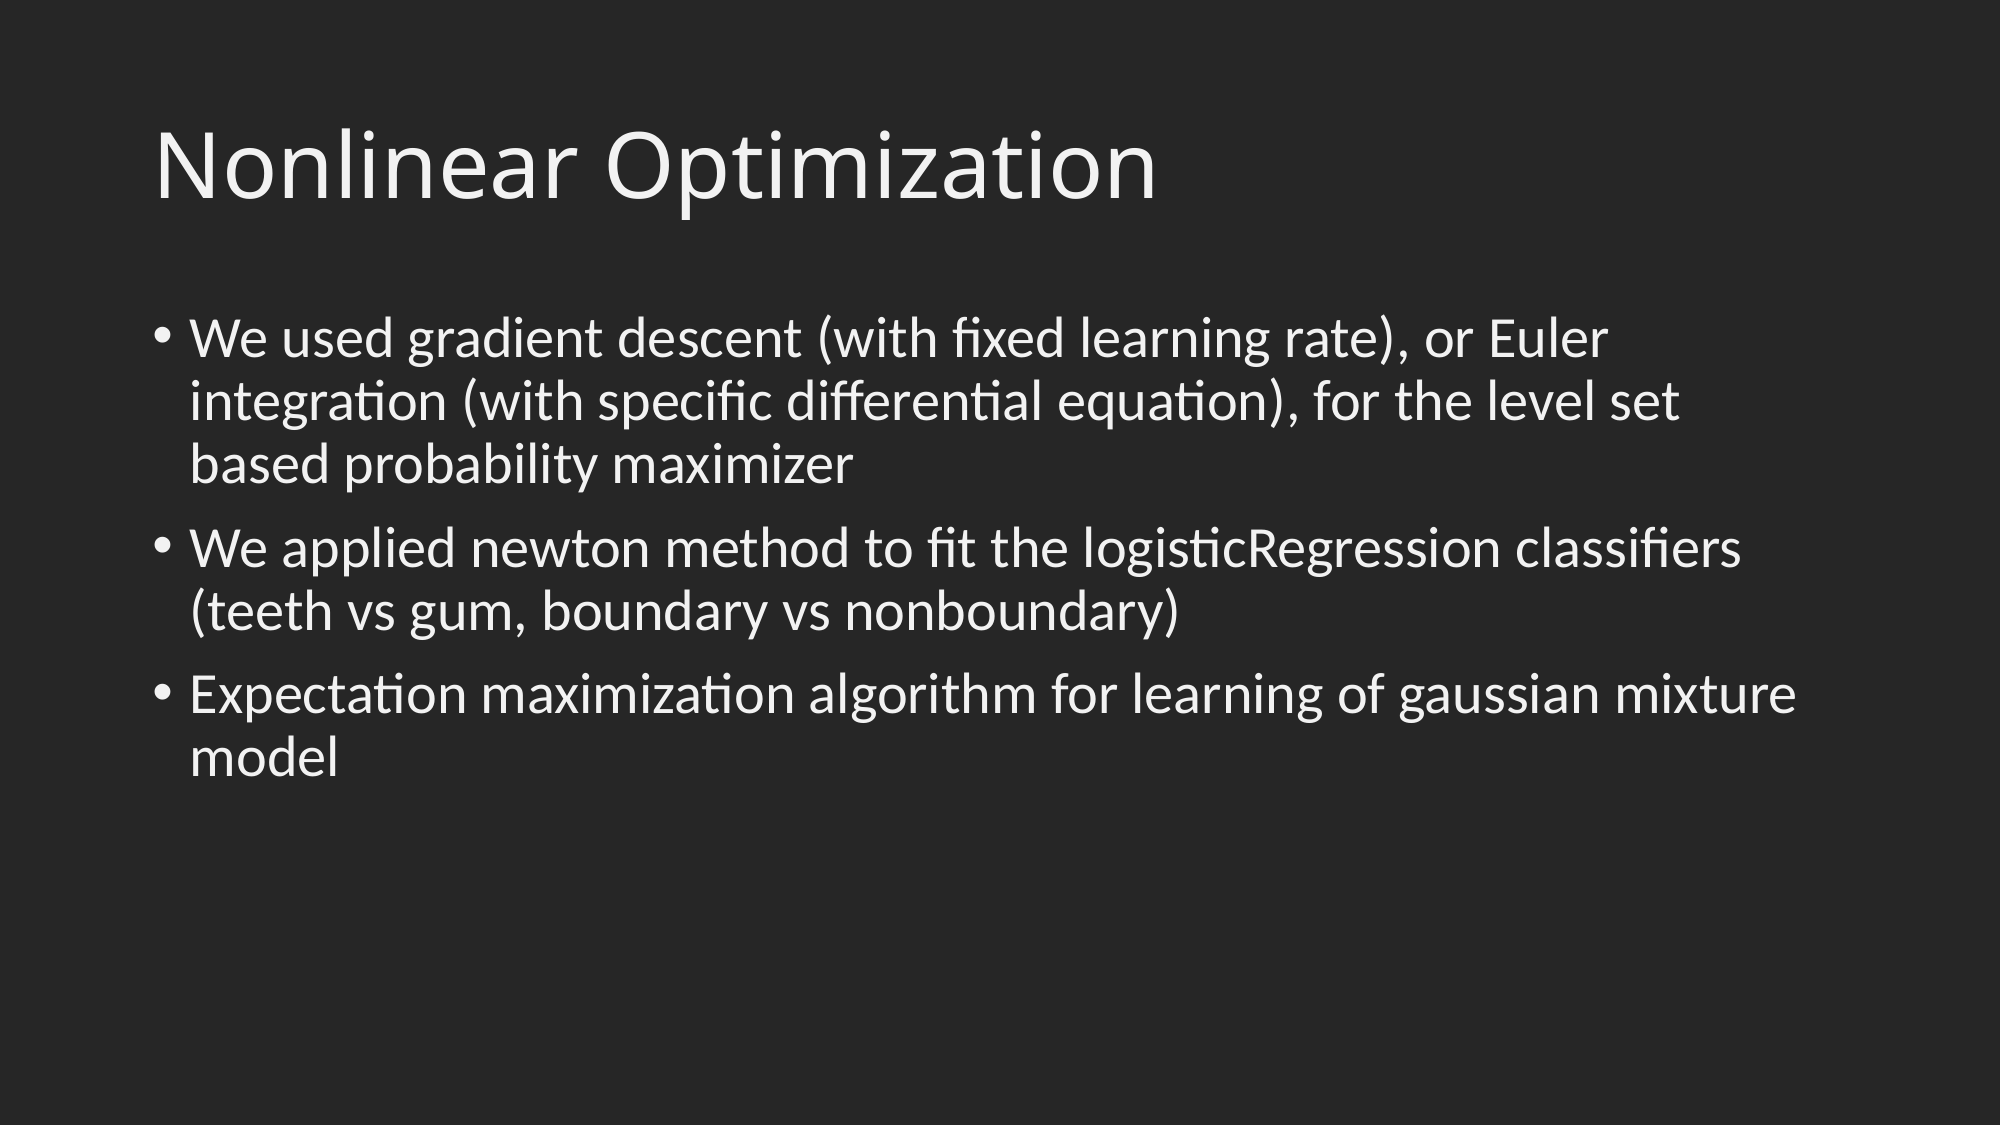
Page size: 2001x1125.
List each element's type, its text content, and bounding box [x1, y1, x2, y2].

list We used gradient descent (with fixed learning rate), or Euler integration (with specific differential equation), for the level set based probability maximizer We applied newton method to fit the logisticRegression classifiers (teeth vs gum, boundary vs nonboundary) Expectation maximization algorithm for learning of gaussian mixture model [137, 299, 1863, 1014]
title Nonlinear Optimization [137, 59, 1863, 278]
